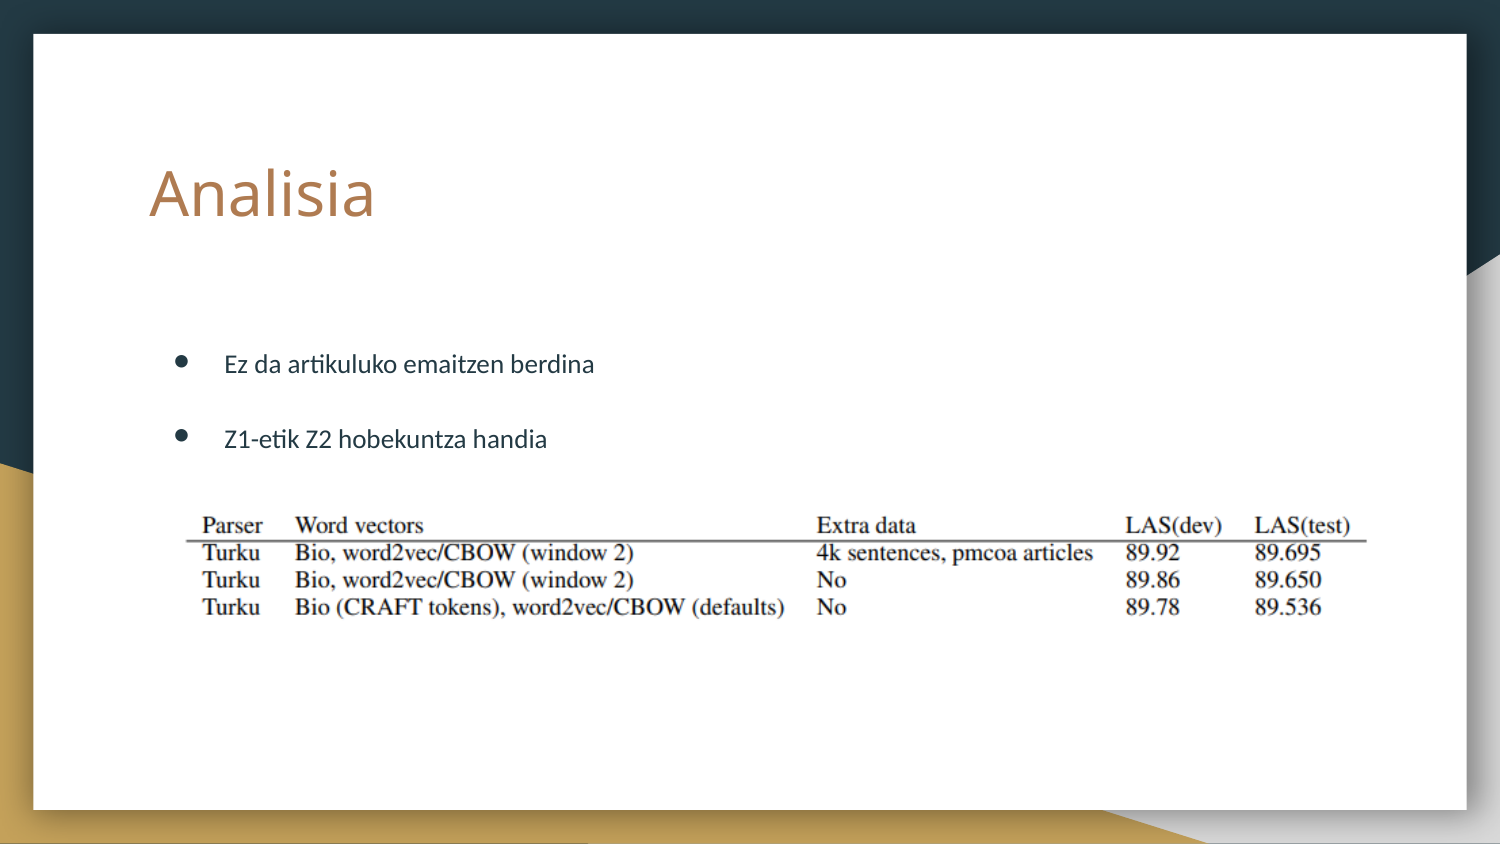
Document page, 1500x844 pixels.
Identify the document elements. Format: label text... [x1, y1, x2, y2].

list Ez da artikuluko emaitzen berdina Z1-etik Z2 hobekuntza handia [134, 326, 1366, 729]
title Analisia [134, 138, 1366, 296]
picture [183, 509, 1380, 634]
